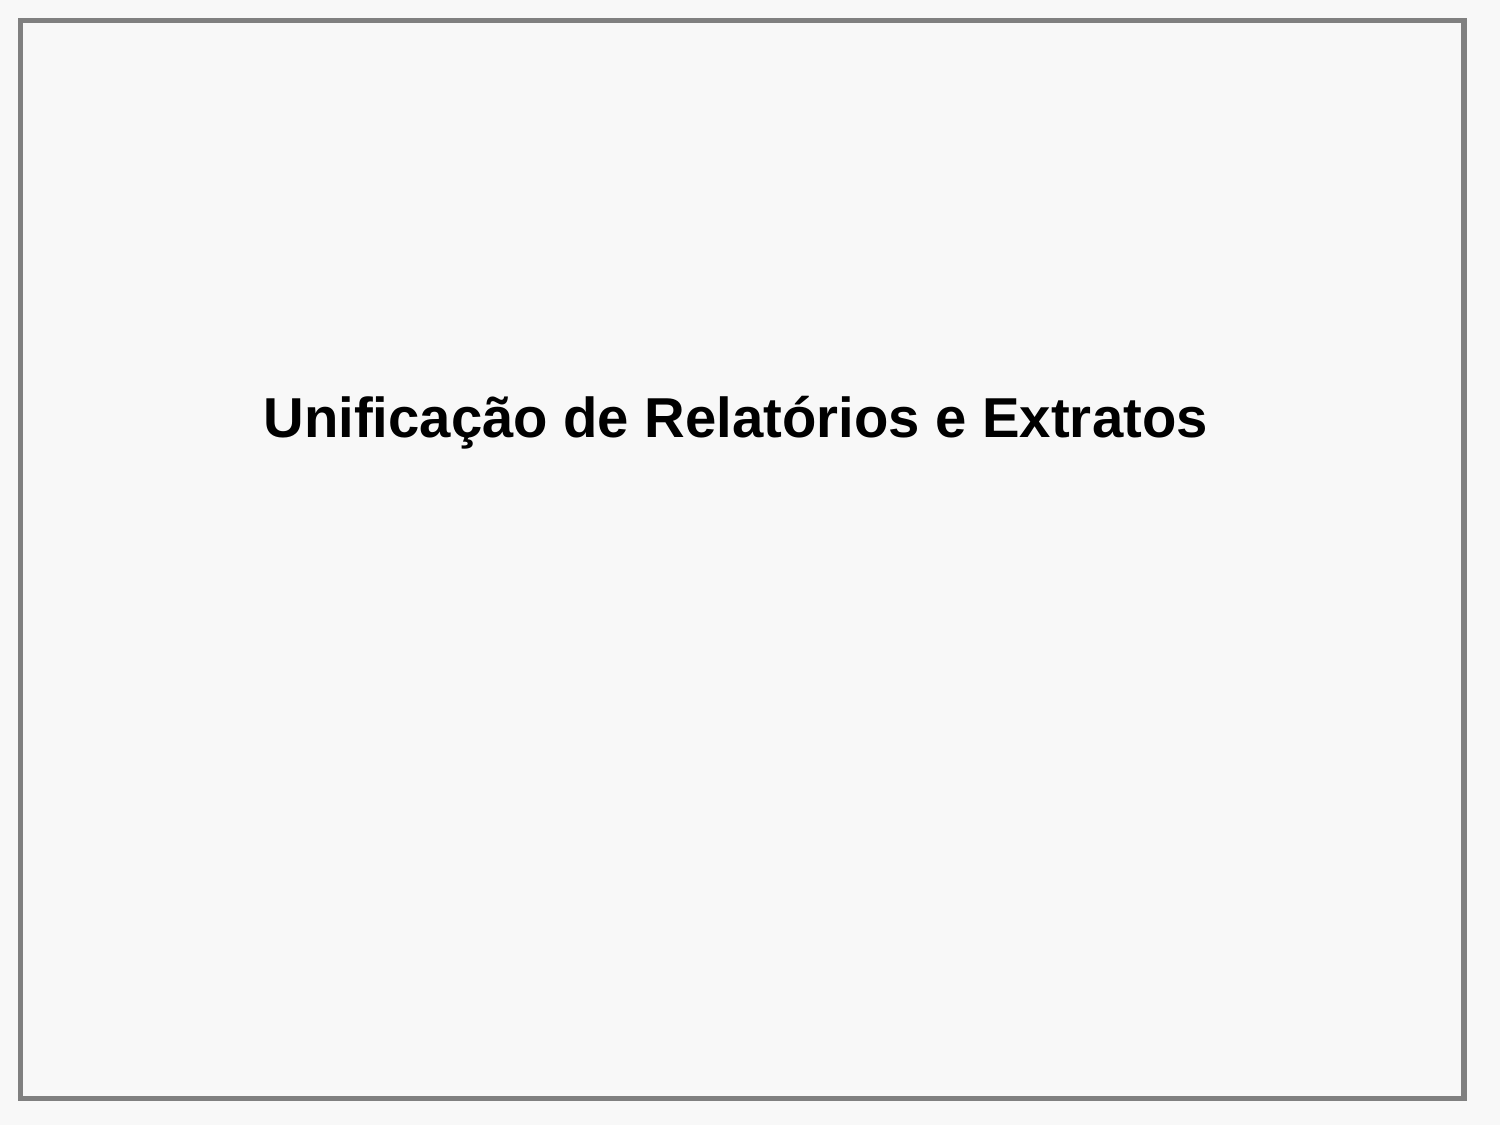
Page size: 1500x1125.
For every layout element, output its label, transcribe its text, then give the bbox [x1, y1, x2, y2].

text_box [20, 20, 1465, 1099]
text_box Unificação de Relatórios e Extratos [104, 124, 1368, 457]
